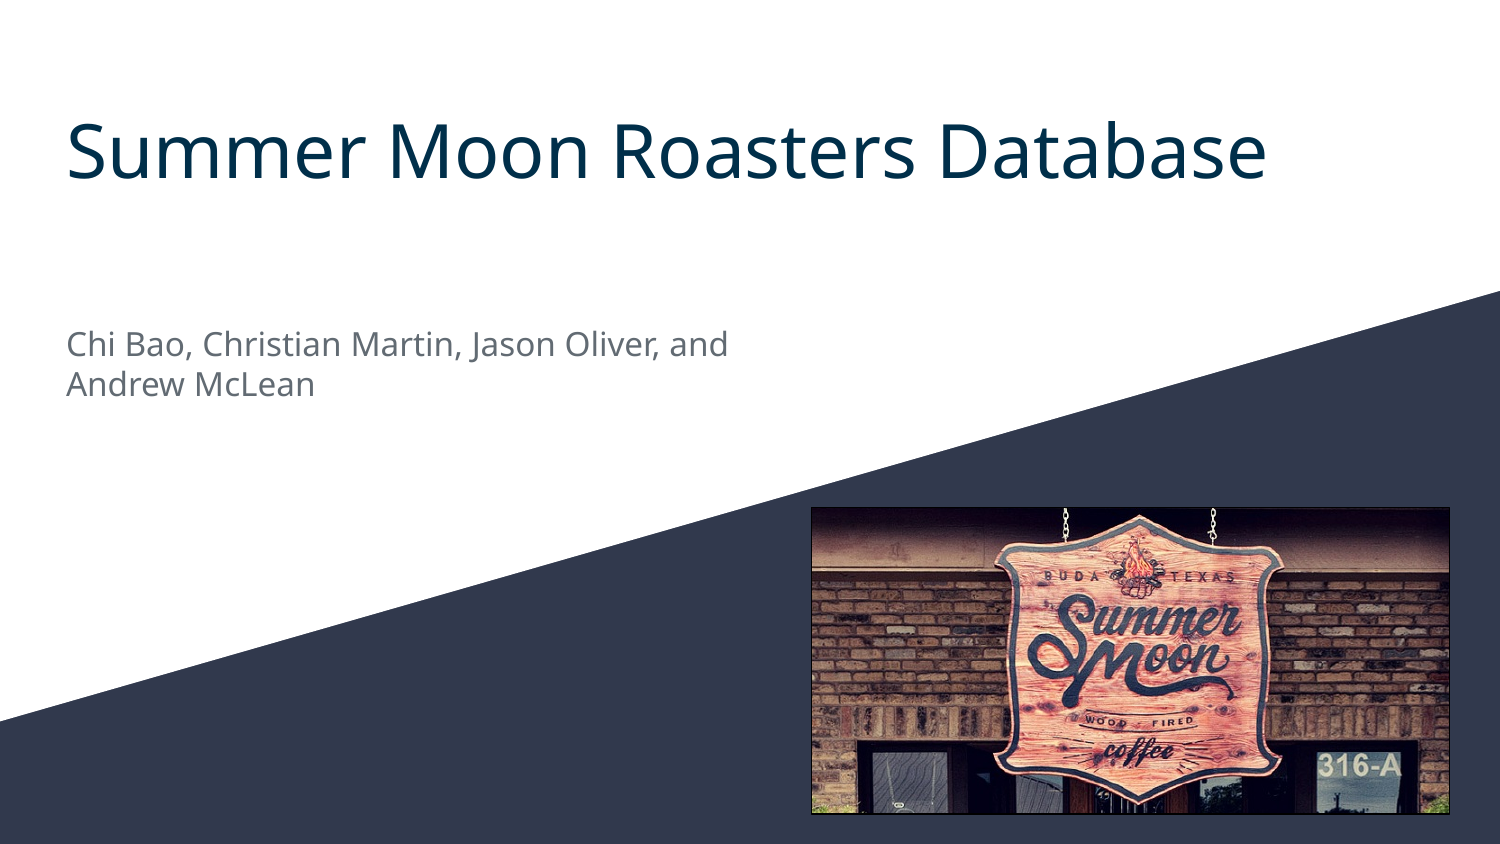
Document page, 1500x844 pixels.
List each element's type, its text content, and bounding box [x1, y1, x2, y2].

title Summer Moon Roasters Database [51, 88, 1449, 299]
picture [811, 508, 1450, 814]
subtitle Chi Bao, Christian Martin, Jason Oliver, and Andrew McLean [51, 308, 748, 430]
